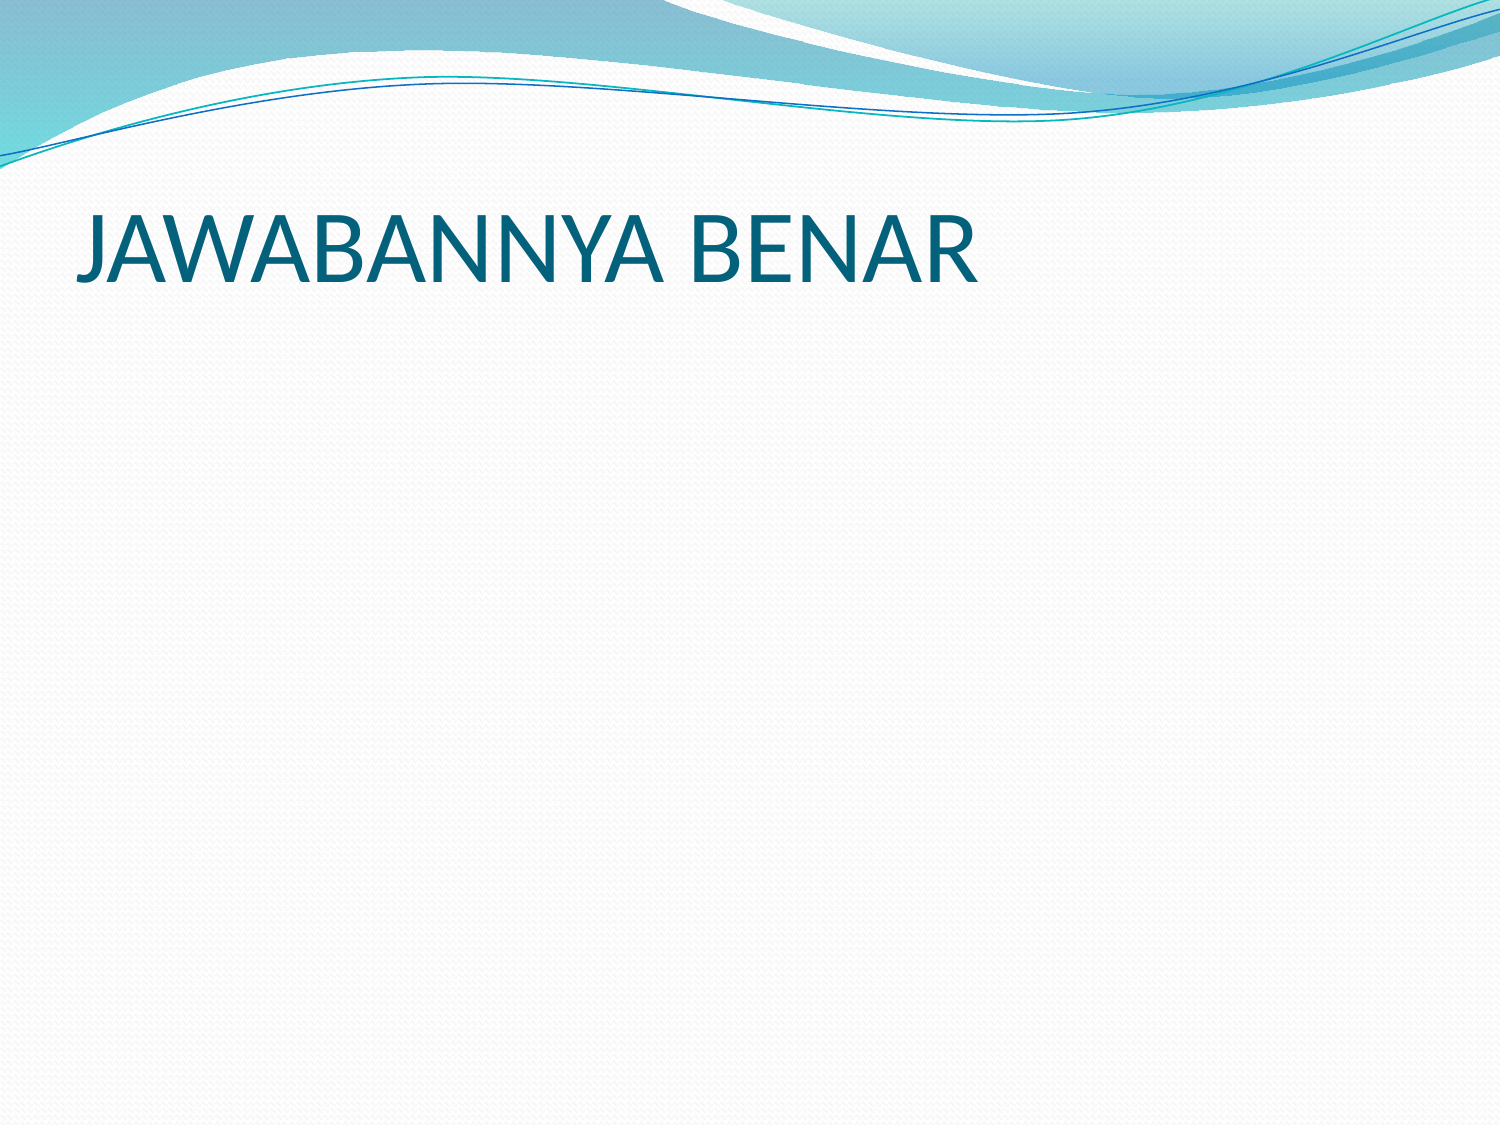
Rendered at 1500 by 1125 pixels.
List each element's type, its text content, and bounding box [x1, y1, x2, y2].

title JAWABANNYA BENAR [75, 115, 1425, 303]
